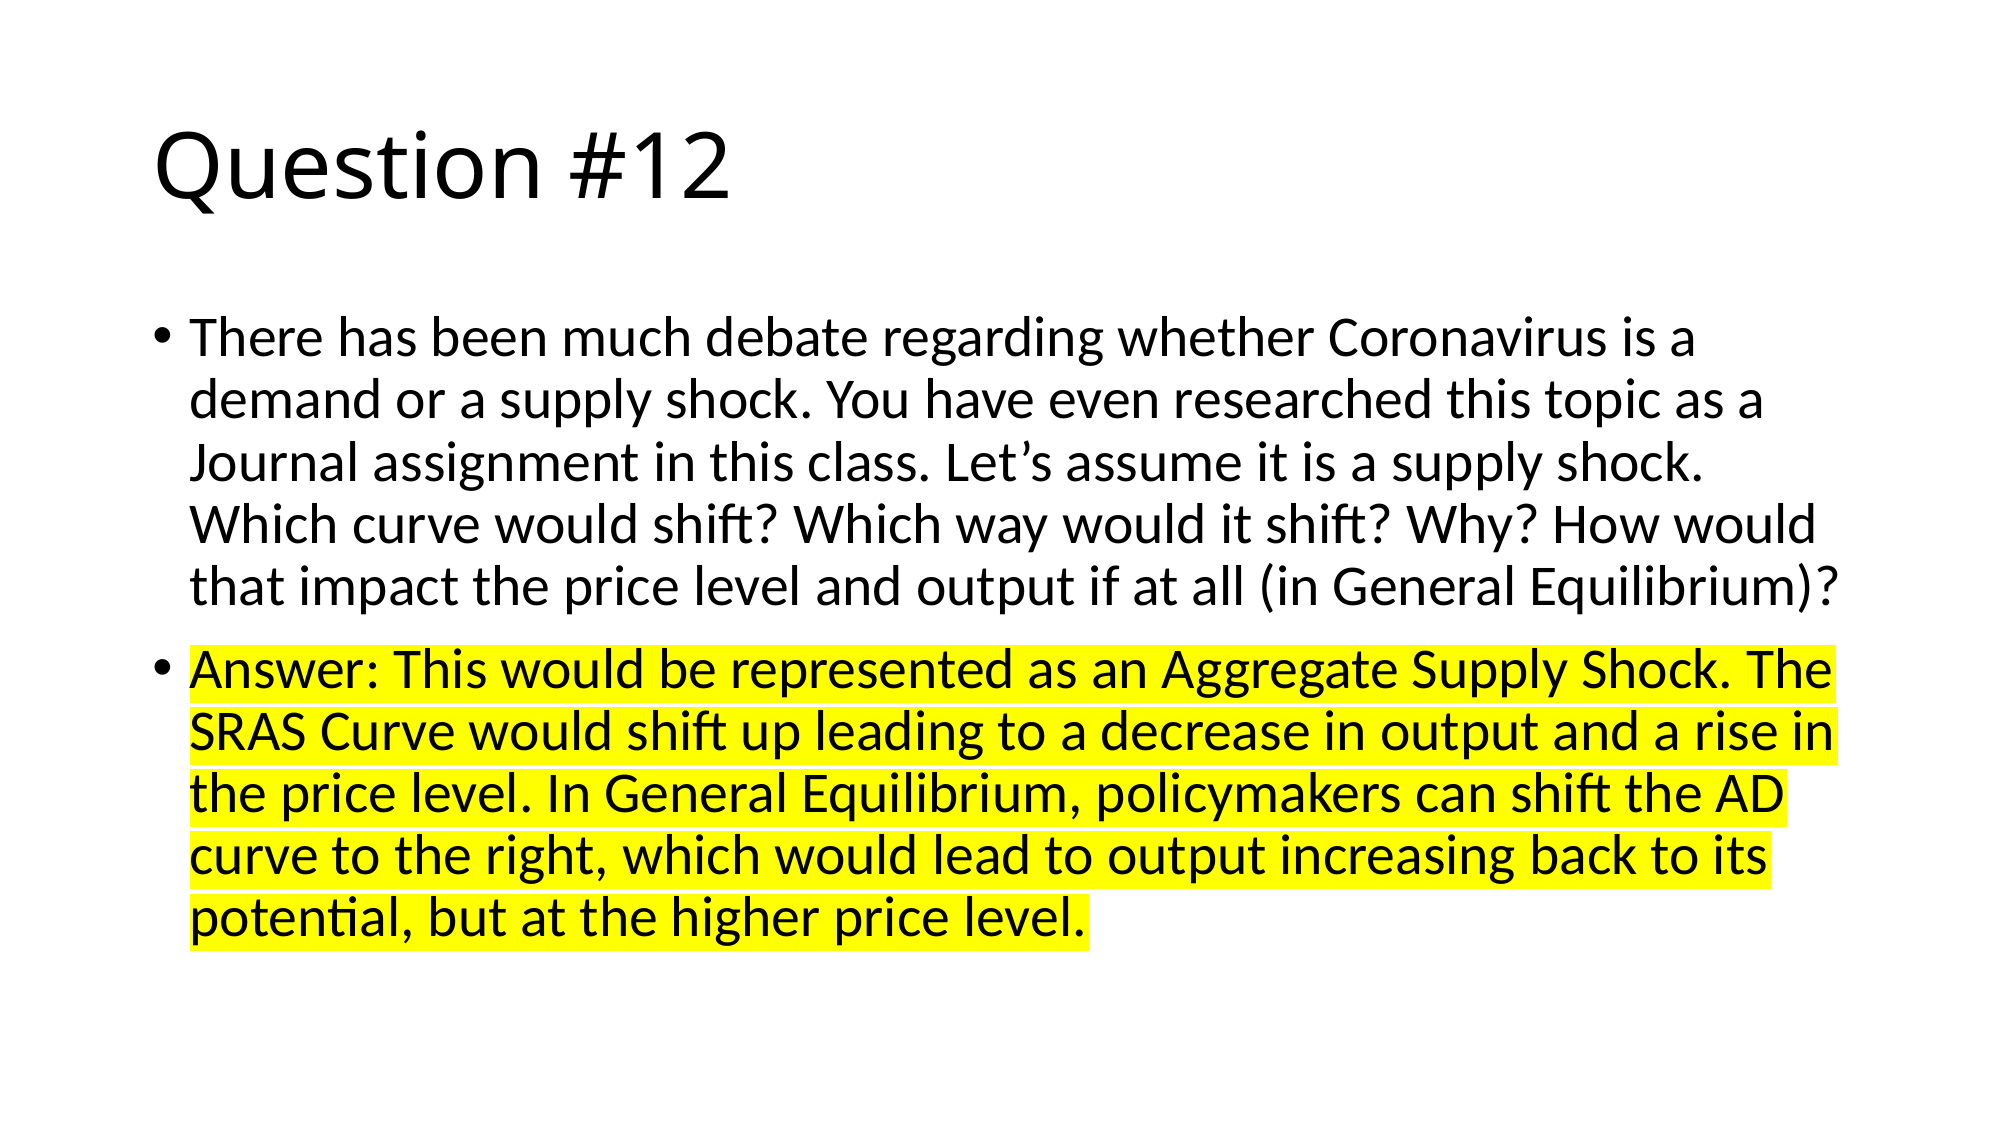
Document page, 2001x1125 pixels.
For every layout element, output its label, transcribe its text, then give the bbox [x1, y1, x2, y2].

list There has been much debate regarding whether Coronavirus is a demand or a supply shock. You have even researched this topic as a Journal assignment in this class. Let’s assume it is a supply shock. Which curve would shift? Which way would it shift? Why? How would that impact the price level and output if at all (in General Equilibrium)? Answer: This would be represented as an Aggregate Supply Shock. The SRAS Curve would shift up leading to a decrease in output and a rise in the price level. In General Equilibrium, policymakers can shift the AD curve to the right, which would lead to output increasing back to its potential, but at the higher price level. [137, 299, 1863, 1014]
title Question #12 [137, 59, 1863, 278]
